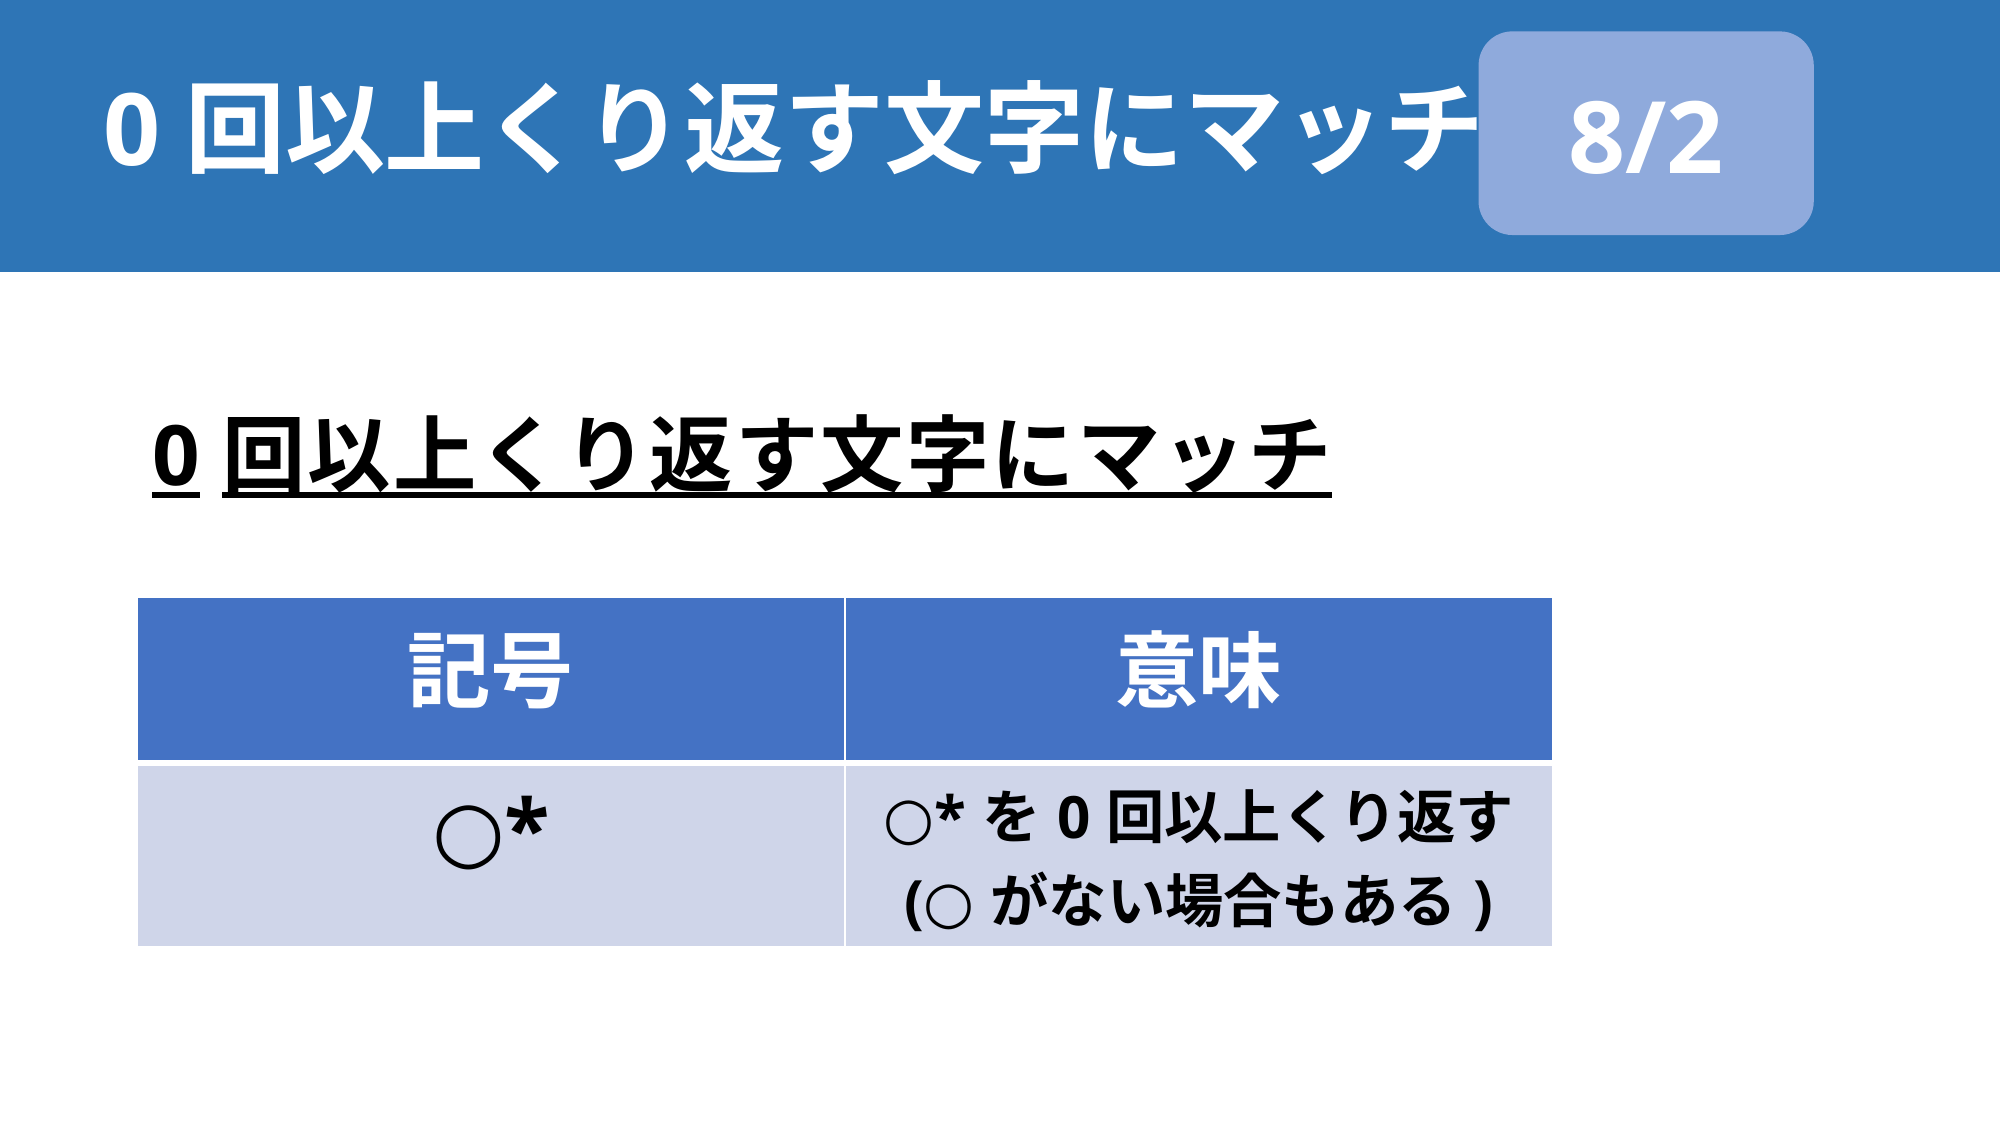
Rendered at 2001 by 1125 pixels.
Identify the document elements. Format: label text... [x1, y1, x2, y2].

list 0回以上くり返す文字にマッチ [137, 345, 1863, 1059]
table_cell ○* [138, 766, 844, 946]
text_box [0, 0, 2000, 273]
title 0回以上くり返す文字にマッチ [88, 24, 1814, 242]
table_cell ○*を0回以上くり返す (○がない場合もある) [846, 766, 1552, 946]
table_header 意味 [846, 598, 1552, 760]
text_box 8/2 [1477, 30, 1815, 237]
table_header 記号 [138, 598, 844, 760]
